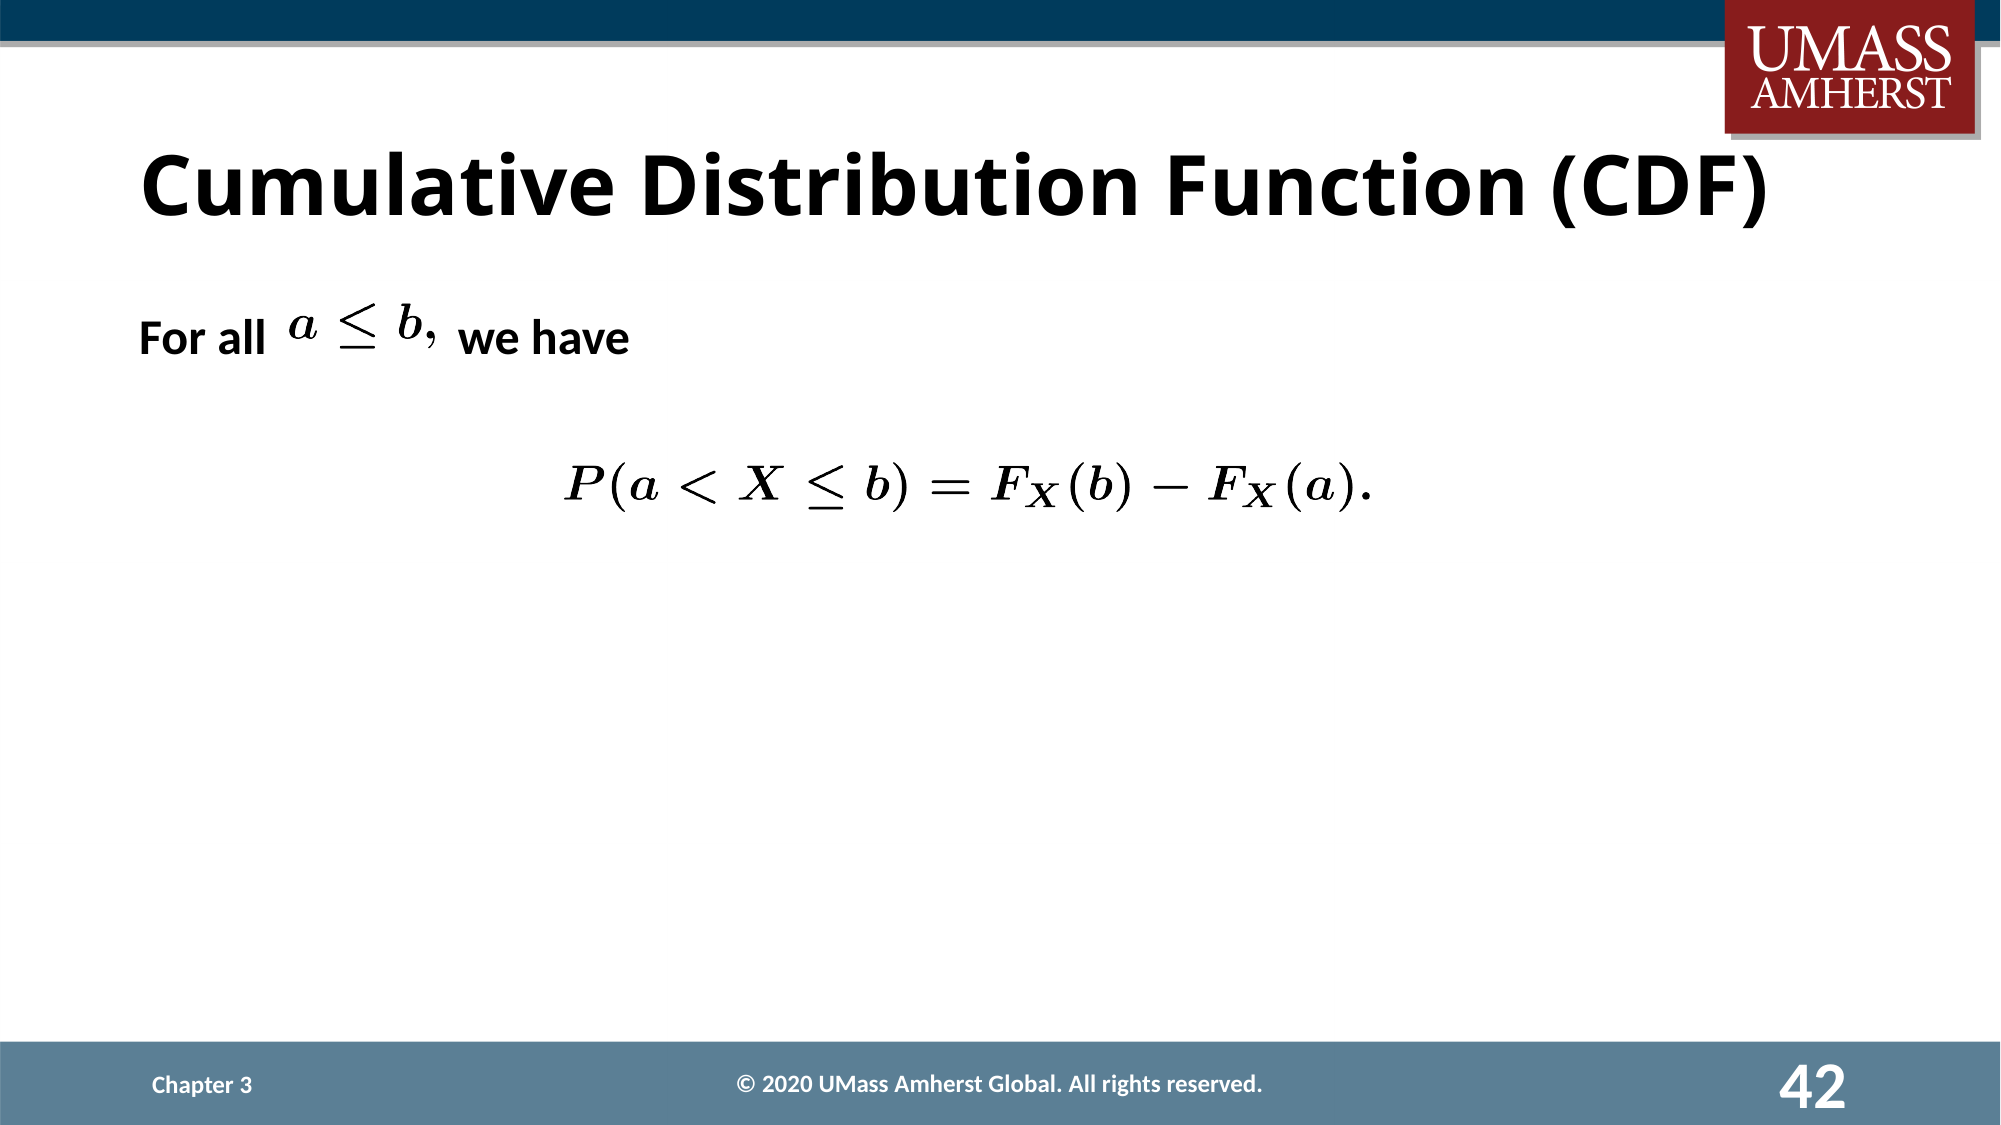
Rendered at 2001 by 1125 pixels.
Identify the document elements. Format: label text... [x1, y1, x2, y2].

picture [0, 0, 2001, 1125]
footer © 2020 UMass Amherst Global. All rights reserved. [662, 1052, 1338, 1113]
slide_number 42 [1412, 1052, 1863, 1113]
title Cumulative Distribution Function (CDF) [124, 126, 1876, 251]
list For all we have [124, 267, 1811, 980]
